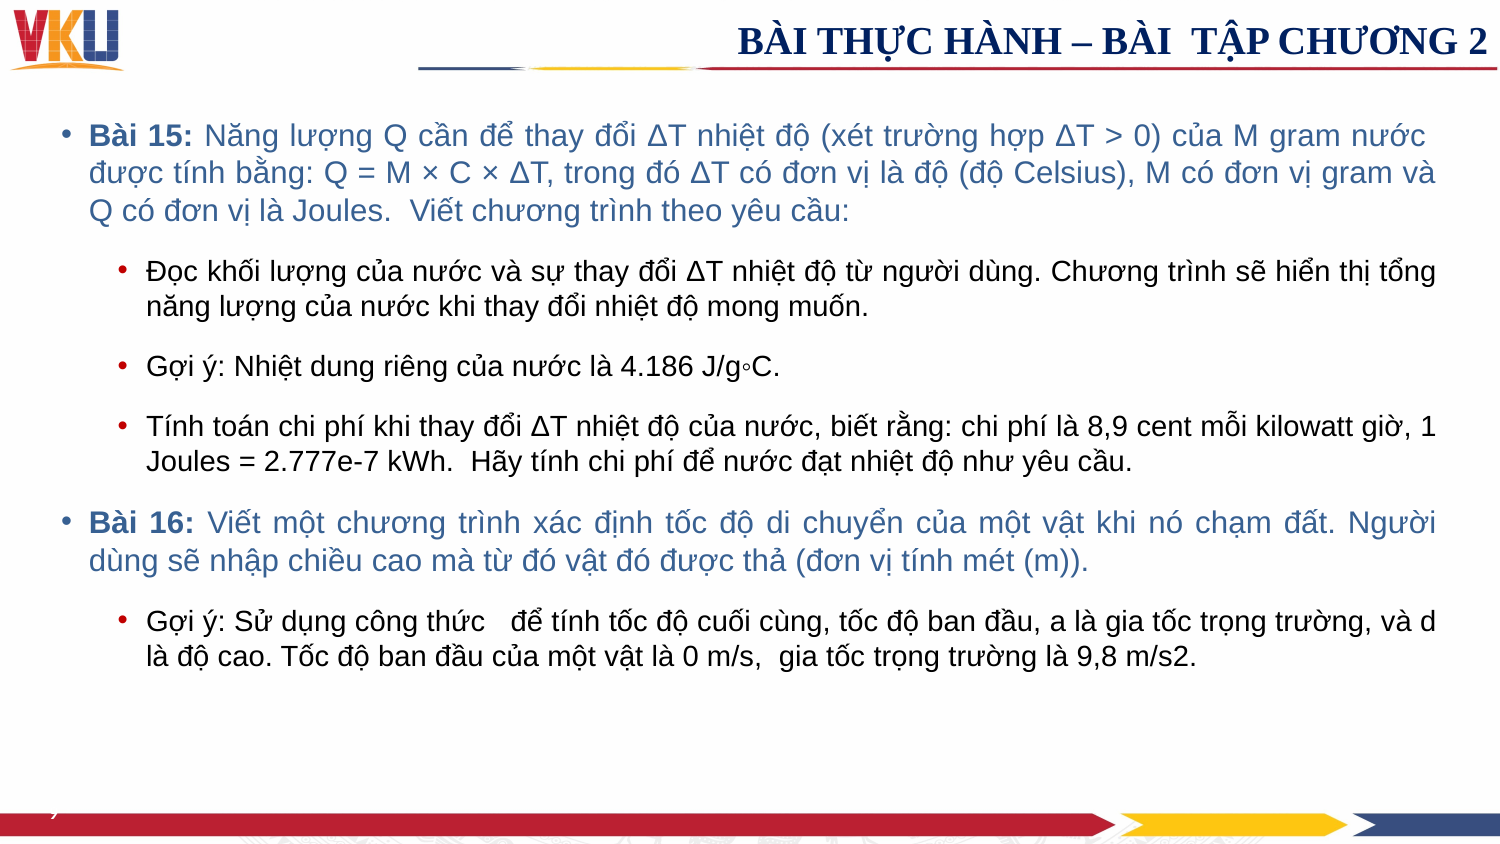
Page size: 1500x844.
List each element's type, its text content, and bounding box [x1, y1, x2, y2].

picture [0, 0, 1500, 844]
list BÀI THỰC HÀNH – BÀI TẬP CHƯƠNG 2 [125, 9, 1500, 66]
slide_number 9 [5, 784, 81, 841]
